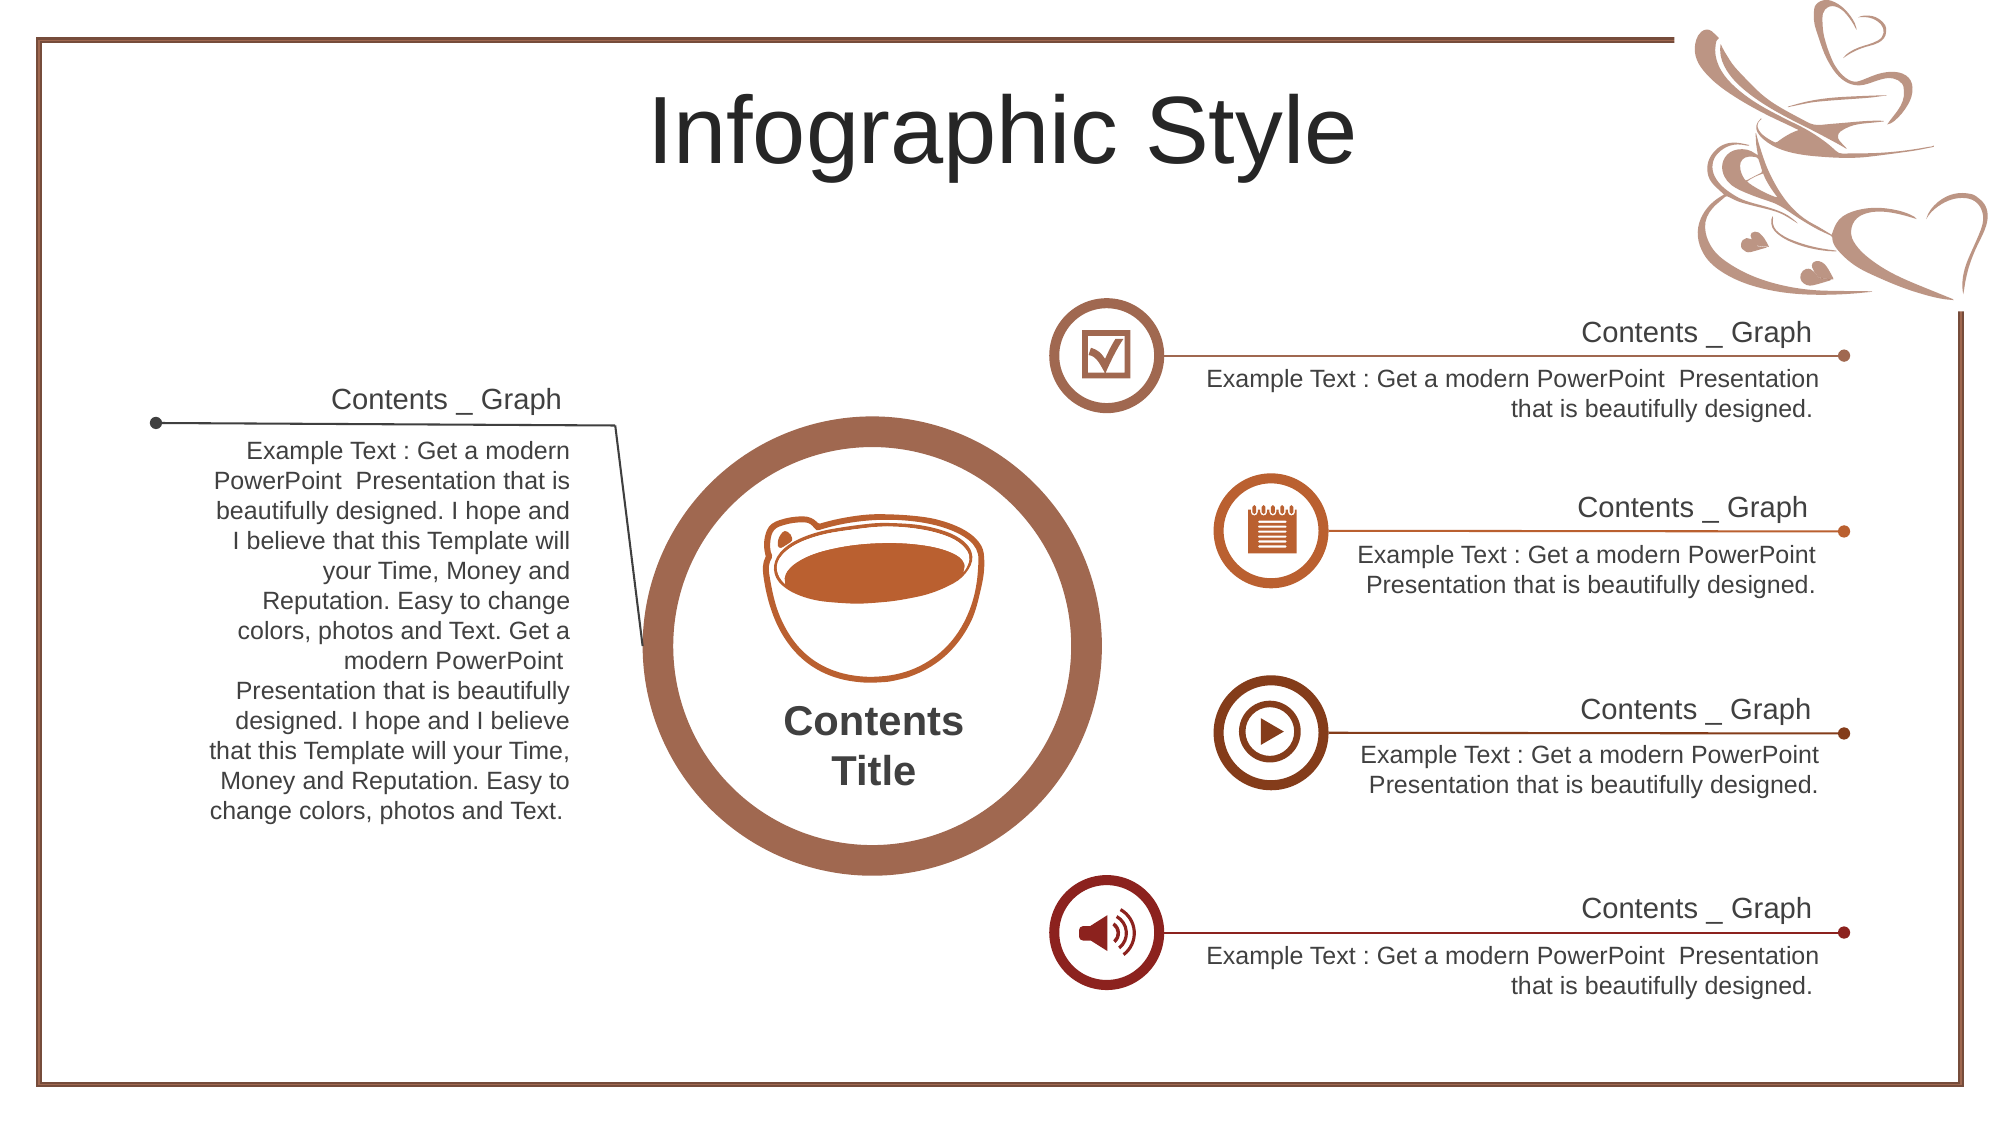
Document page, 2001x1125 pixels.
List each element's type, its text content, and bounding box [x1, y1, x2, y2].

text_box [1247, 503, 1298, 555]
text_box [1237, 699, 1302, 764]
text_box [615, 425, 710, 484]
text_box [1118, 906, 1137, 958]
text_box [1048, 297, 1166, 415]
text_box [1212, 472, 1330, 590]
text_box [1340, 481, 1832, 608]
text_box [188, 372, 586, 422]
text_box Contents Title [754, 686, 993, 802]
text_box [1111, 913, 1129, 951]
text_box [641, 415, 1103, 877]
list Infographic Style [53, 73, 1952, 193]
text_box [1169, 305, 1836, 431]
text_box [1078, 913, 1109, 953]
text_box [762, 514, 985, 683]
text_box [1081, 329, 1131, 380]
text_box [1169, 881, 1836, 1008]
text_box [188, 426, 586, 807]
text_box [1212, 674, 1330, 792]
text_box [155, 422, 616, 426]
text_box [1048, 874, 1166, 992]
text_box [1343, 682, 1835, 807]
